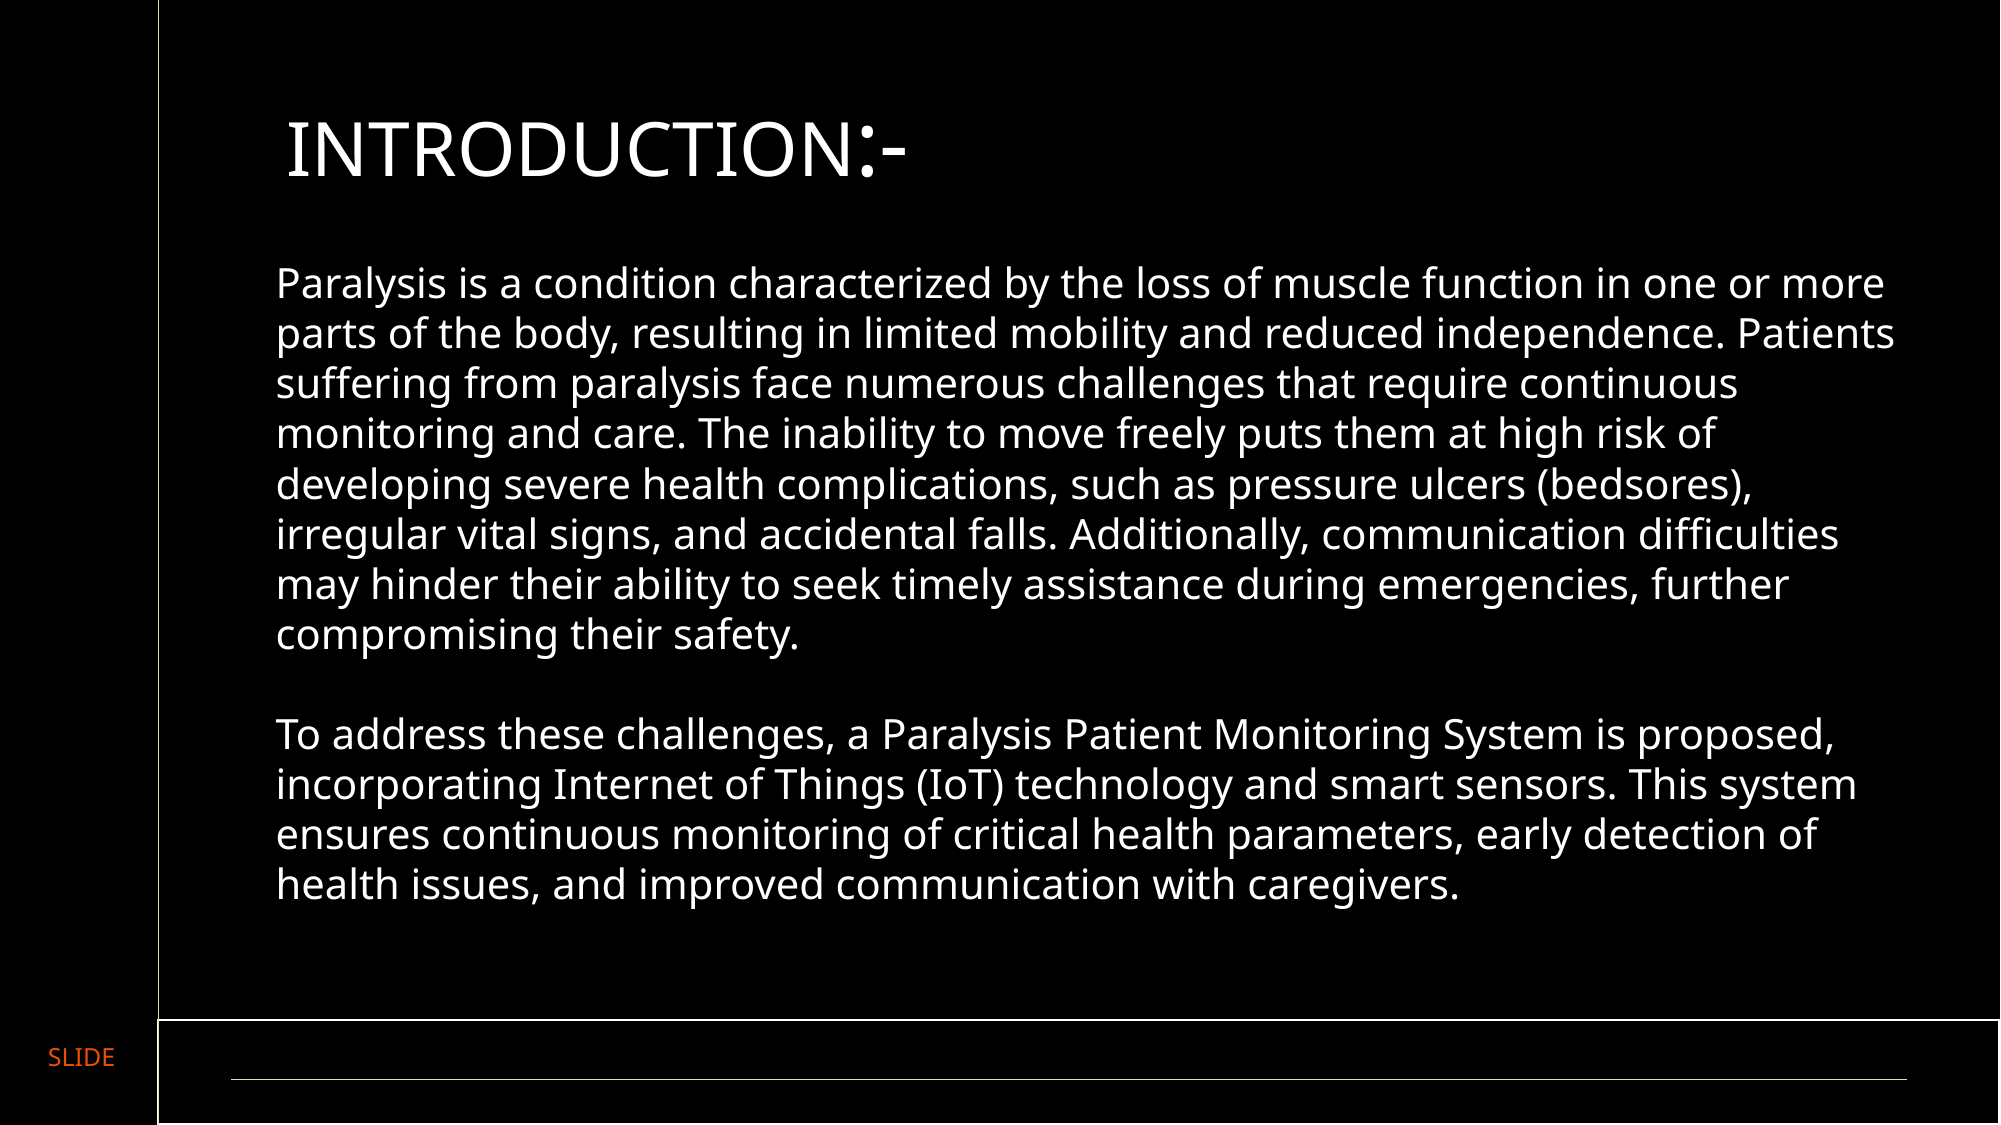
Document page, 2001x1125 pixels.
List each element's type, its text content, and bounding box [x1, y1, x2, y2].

text_box Paralysis is a condition characterized by the loss of muscle function in one or more parts of the body, resulting in limited mobility and reduced independence. Patients suffering from paralysis face numerous challenges that require continuous monitoring and care. The inability to move freely puts them at high risk of developing severe health complications, such as pressure ulcers (bedsores), irregular vital signs, and accidental falls. Additionally, communication difficulties may hinder their ability to seek timely assistance during emergencies, further compromising their safety. To address these challenges, a Paralysis Patient Monitoring System is proposed, incorporating Internet of Things (IoT) technology and smart sensors. This system ensures continuous monitoring of critical health parameters, early detection of health issues, and improved communication with caregivers. [260, 249, 1931, 911]
text_box INTRODUCTION:- [271, 77, 1088, 225]
text_box SLIDE [33, 1034, 157, 1079]
text_box [159, 1019, 2000, 1125]
